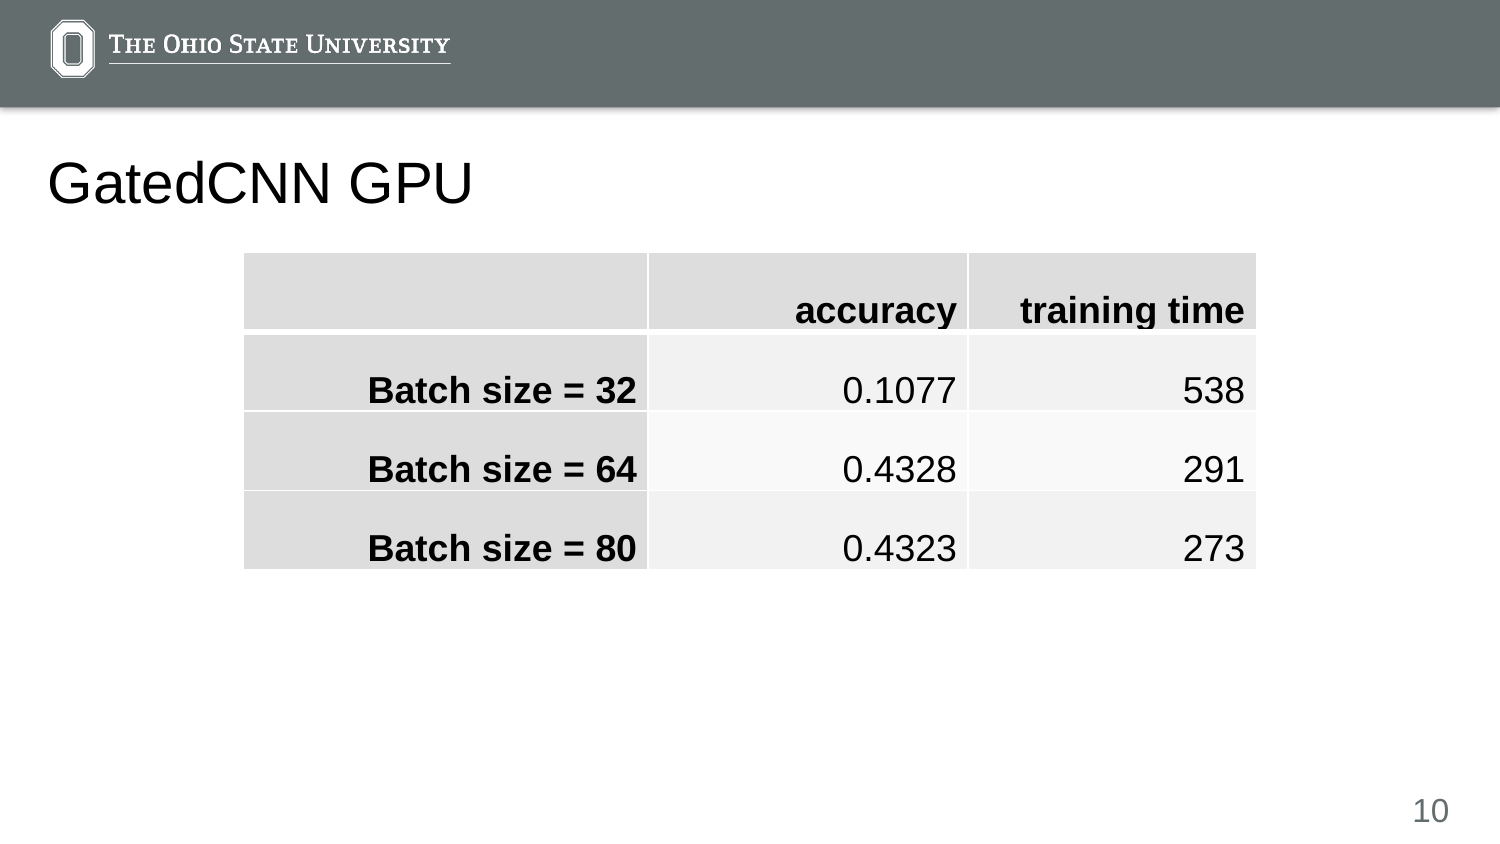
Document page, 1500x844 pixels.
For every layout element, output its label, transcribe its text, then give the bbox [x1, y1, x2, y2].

table_cell 0.1077 [649, 335, 967, 410]
table_cell 538 [969, 335, 1256, 410]
table_header training time [969, 253, 1256, 329]
table_header accuracy [649, 253, 967, 329]
table_cell 273 [969, 491, 1256, 569]
title GatedCNN GPU [32, 137, 1483, 226]
table_cell 0.4328 [649, 412, 967, 490]
table_cell Batch size = 64 [244, 412, 647, 490]
table_cell Batch size = 80 [244, 491, 647, 569]
table_cell 0.4323 [649, 491, 967, 569]
table_header [244, 253, 647, 329]
table_cell Batch size = 32 [244, 335, 647, 410]
picture [50, 19, 451, 78]
table_cell 291 [969, 412, 1256, 490]
